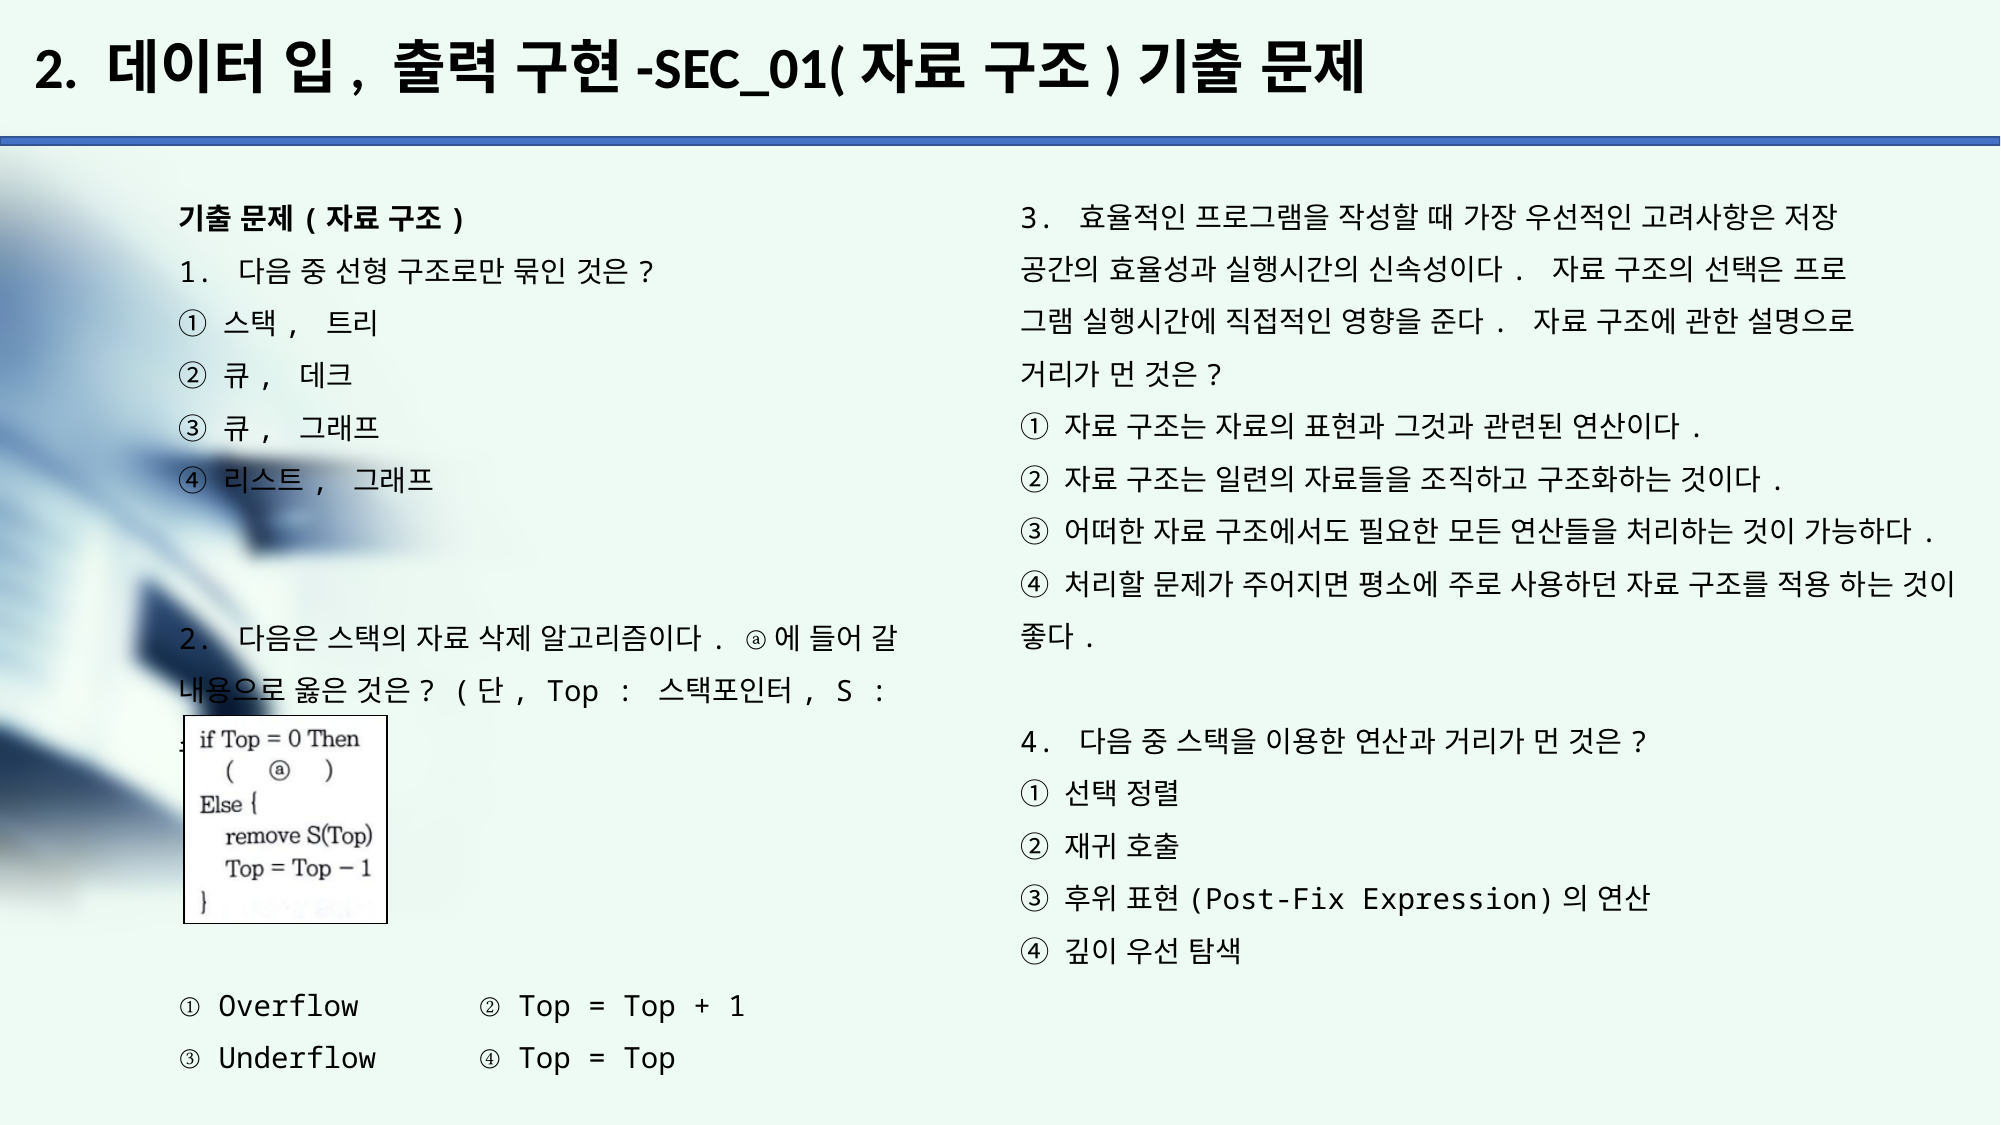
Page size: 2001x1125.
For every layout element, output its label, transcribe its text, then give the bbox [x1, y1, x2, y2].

text_box 기출 문제(자료 구조) 1. 다음 중 선형 구조로만 묶인 것은? ① 스택, 트리 ② 큐, 데크 ③ 큐, 그래프 ④ 리스트, 그래프 2. 다음은 스택의 자료 삭제 알고리즘이다. ⓐ에 들어 갈 내용으로 옳은 것은? (단, Top : 스택포인터, S : 스택의 이름) ① Overflow ② Top = Top + 1 ③ Underflow ④ Top = Top [163, 175, 1000, 1082]
text_box 3. 효율적인 프로그램을 작성할 때 가장 우선적인 고려사항은 저장 공간의 효율성과 실행시간의 신속성이다. 자료 구조의 선택은 프로 그램 실행시간에 직접적인 영향을 준다. 자료 구조에 관한 설명으로 거리가 먼 것은? ① 자료 구조는 자료의 표현과 그것과 관련된 연산이다. ② 자료 구조는 일련의 자료들을 조직하고 구조화하는 것이다. ③ 어떠한 자료 구조에서도 필요한 모든 연산들을 처리하는 것이 가능하다. ④ 처리할 문제가 주어지면 평소에 주로 사용하던 자료 구조를 적용 하는 것이 좋다. 4. 다음 중 스택을 이용한 연산과 거리가 먼 것은? ① 선택 정렬 ② 재귀 호출 ③ 후위 표현(Post-Fix Expression)의 연산 ④ 깊이 우선 탐색 [1005, 174, 2000, 976]
picture [0, 146, 2000, 1125]
title 2. 데이터 입, 출력 구현-SEC_01(자료 구조)기출 문제 [19, 14, 1993, 126]
picture [0, 0, 2000, 136]
